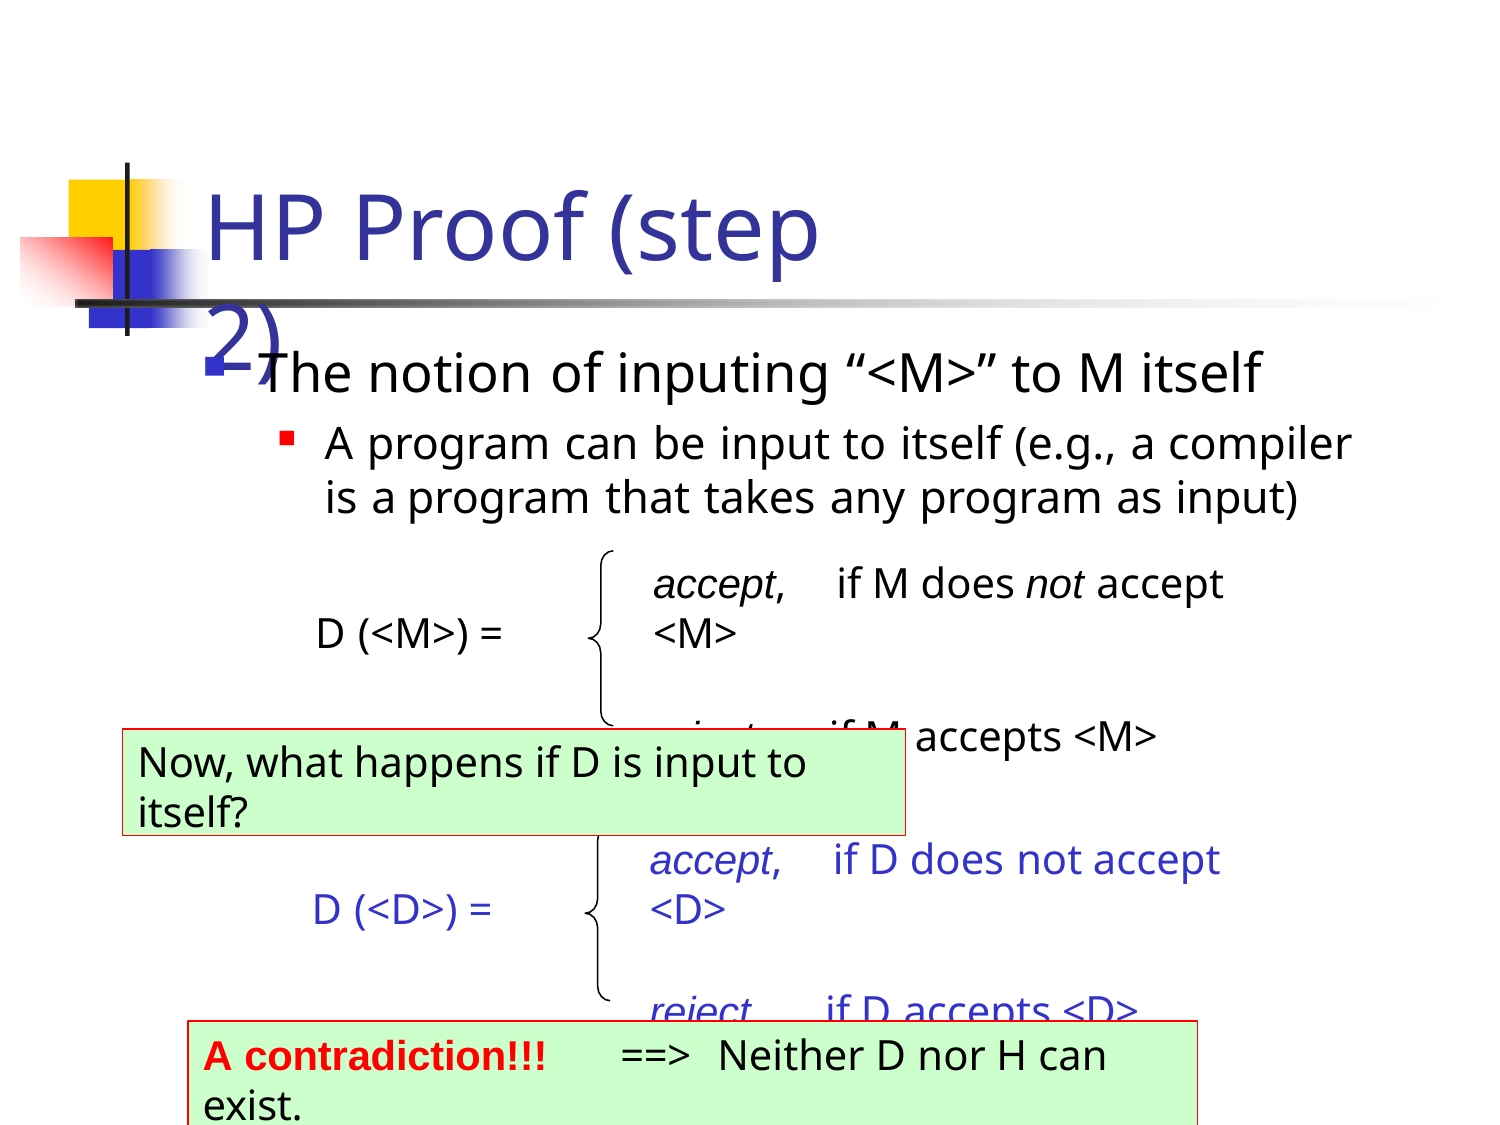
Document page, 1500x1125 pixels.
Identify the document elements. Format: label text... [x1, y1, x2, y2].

text_box D (<D>) = [309, 880, 498, 933]
text_box [588, 550, 614, 726]
text_box The notion of inputing “<M>” to M itself A program can be input to itself (e.g., a compiler is a program that takes any program as input) [200, 346, 1390, 523]
text_box [585, 836, 611, 1001]
text_box D (<M>) = [313, 604, 507, 658]
text_box accept, if M does not accept <M> reject, if M accepts <M> [651, 554, 1306, 760]
text_box accept, if D does not accept <D> reject, if D accepts <D> [647, 829, 1293, 1035]
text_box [19, 162, 1500, 337]
text_box Now, what happens if D is input to itself? [122, 728, 906, 836]
text_box A contradiction!!! ==> Neither D nor H can exist. [188, 1021, 1198, 1125]
